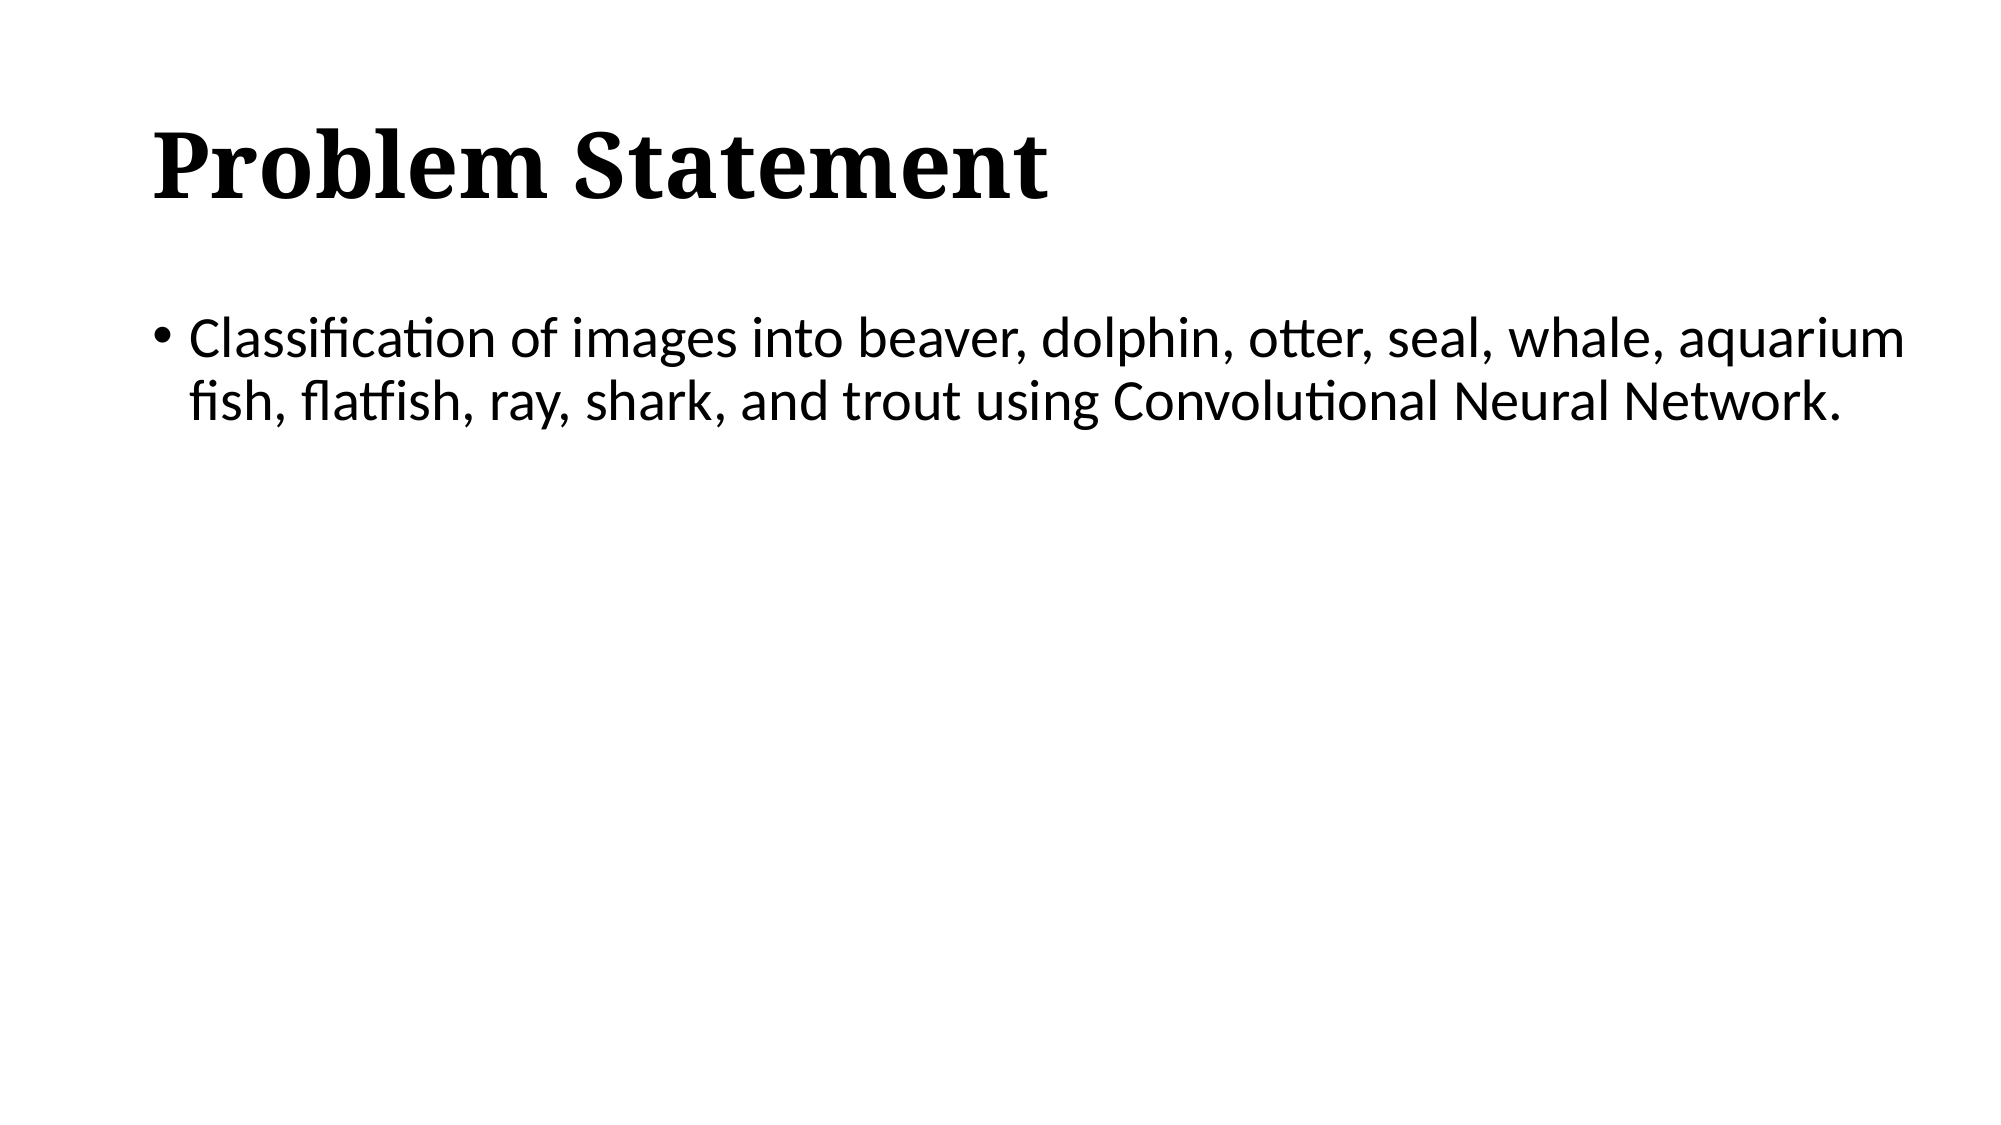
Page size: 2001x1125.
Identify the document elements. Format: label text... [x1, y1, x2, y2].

title Problem Statement [137, 59, 1863, 278]
list Classification of images into beaver, dolphin, otter, seal, whale, aquarium fish, flatfish, ray, shark, and trout using Convolutional Neural Network. [137, 299, 1926, 1014]
